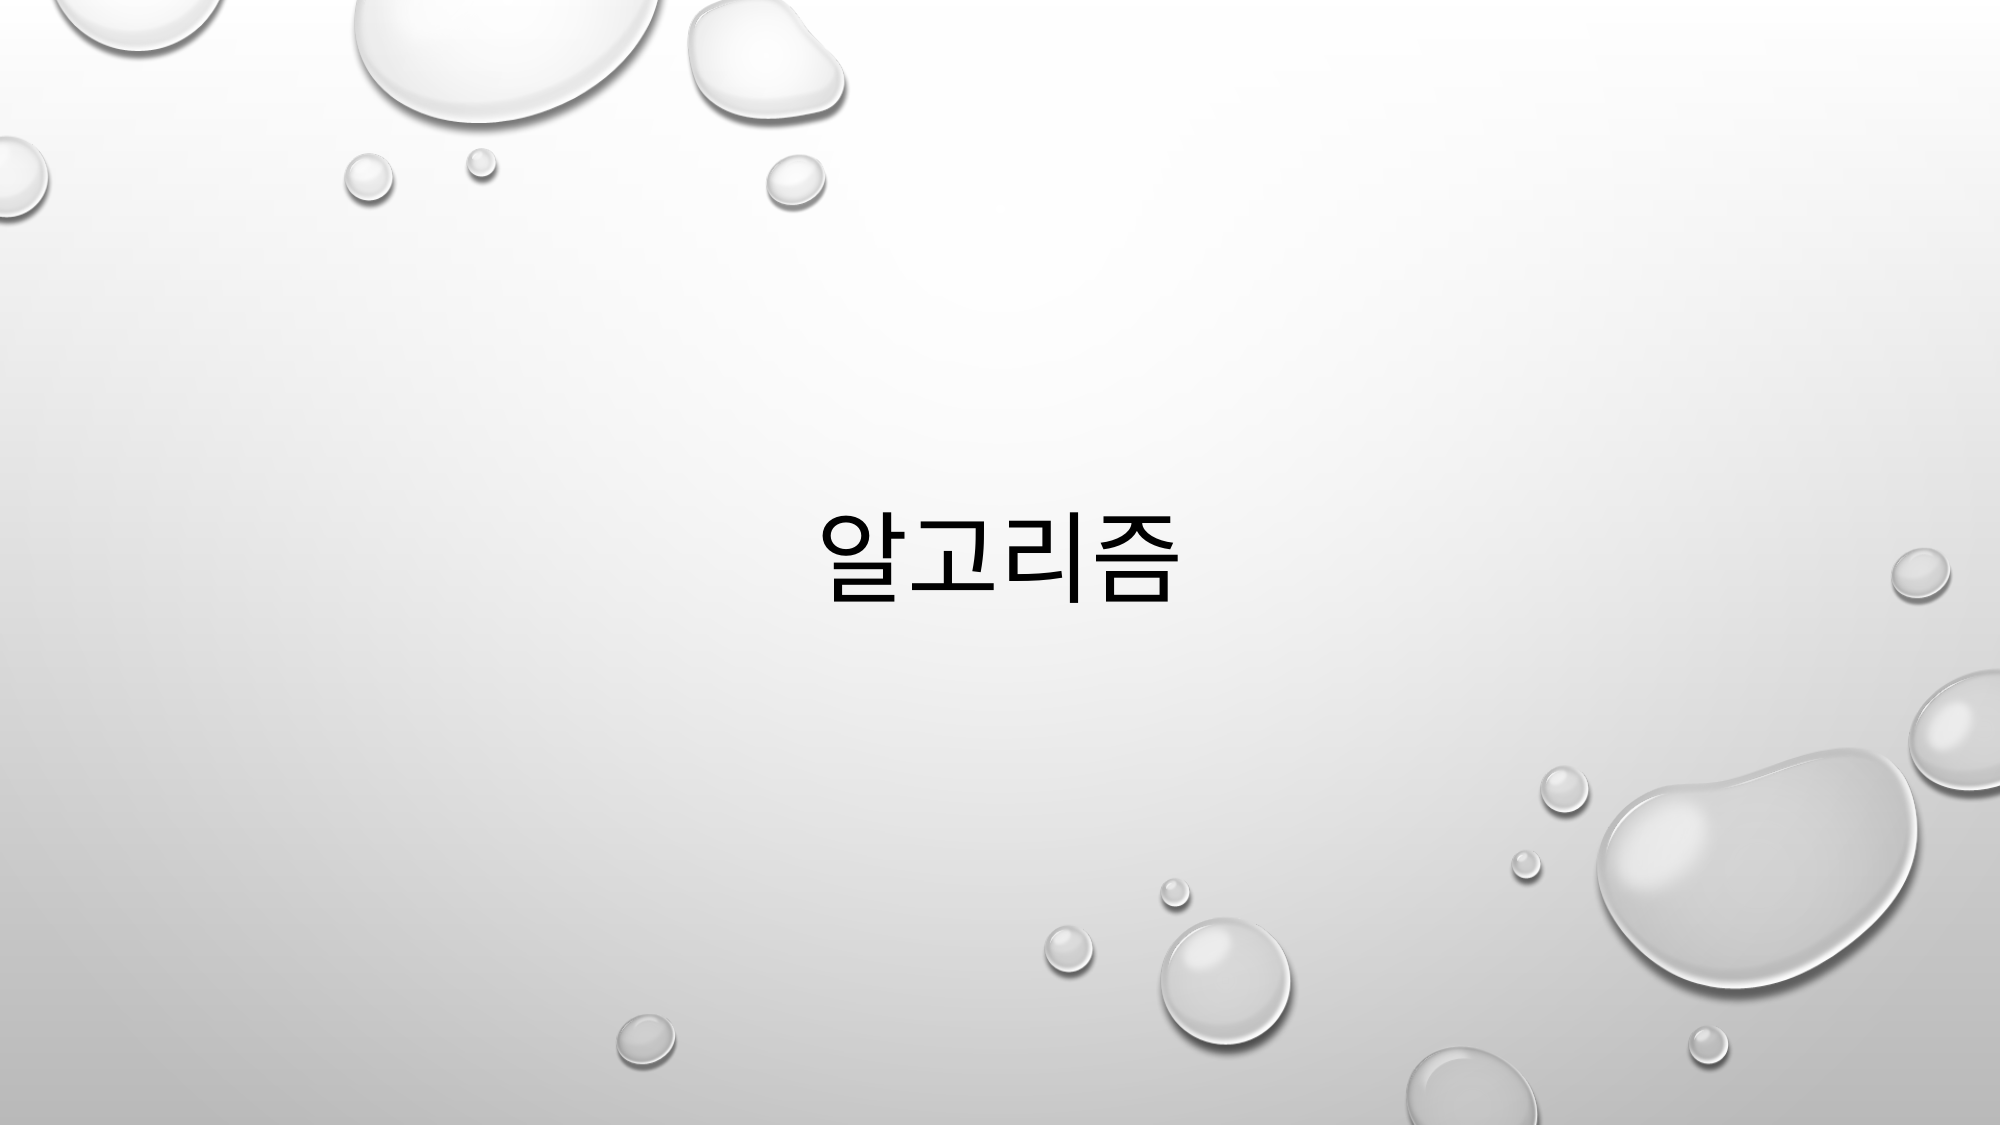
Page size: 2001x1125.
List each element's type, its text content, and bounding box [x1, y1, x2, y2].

picture [0, 0, 2000, 1125]
title 알고리즘 [287, 213, 1713, 625]
